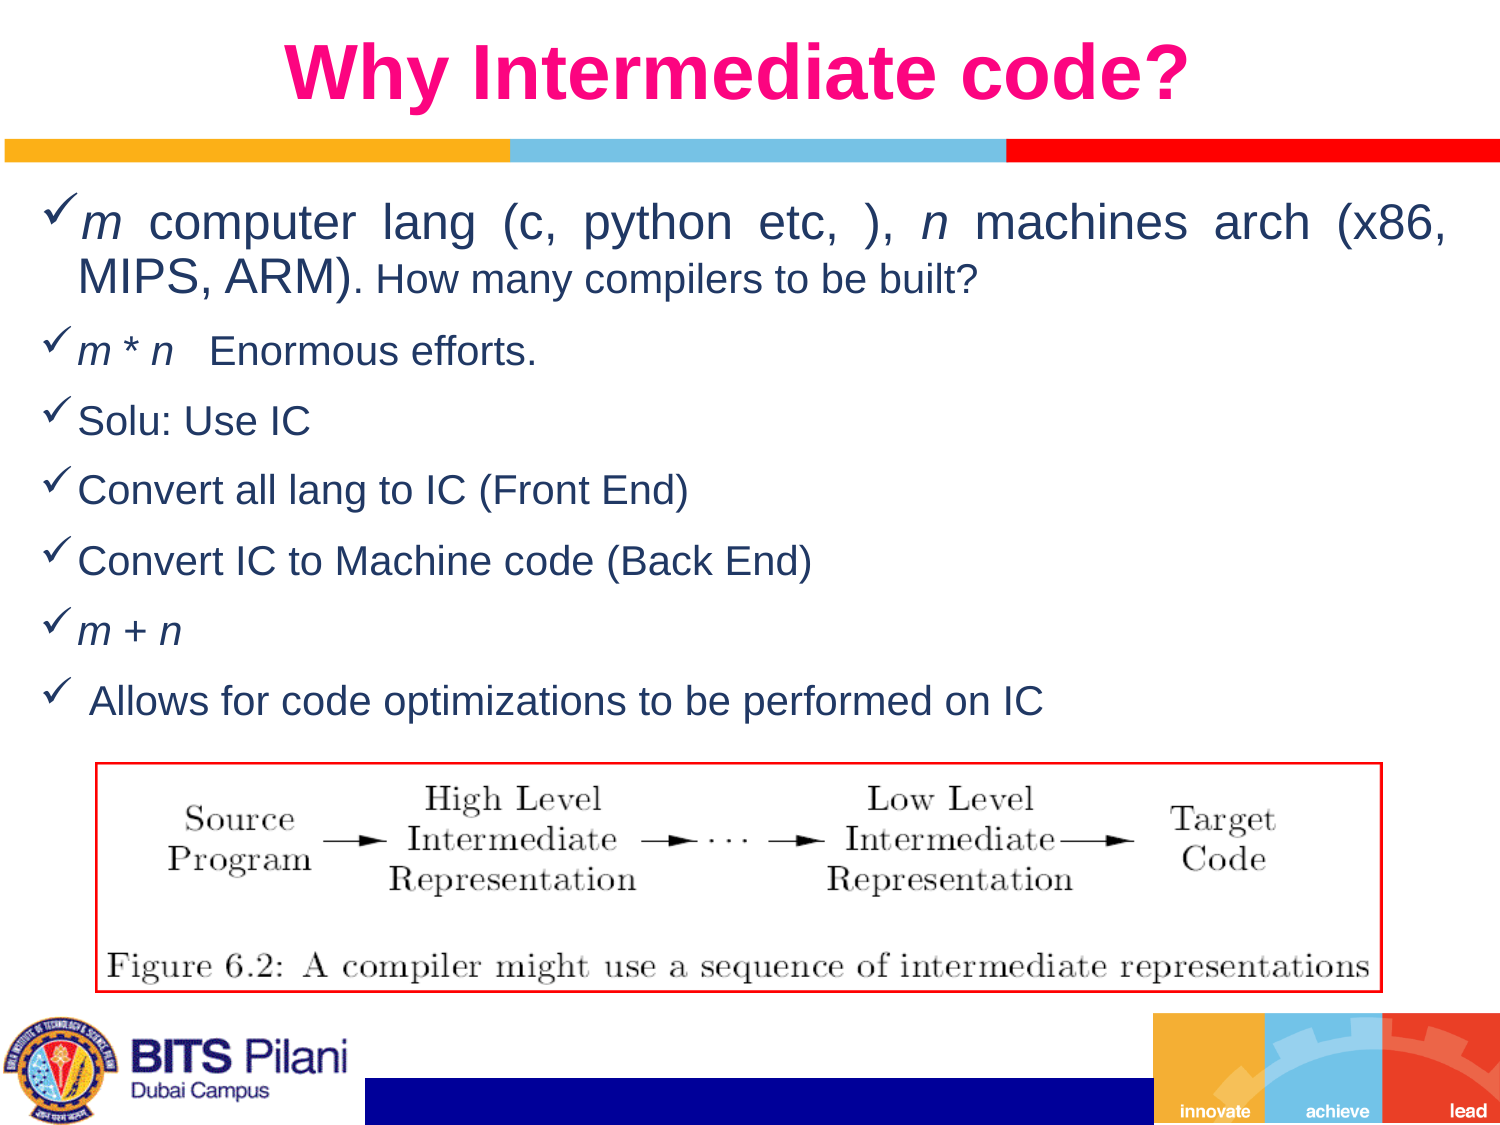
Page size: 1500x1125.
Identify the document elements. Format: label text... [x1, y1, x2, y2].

list m computer lang (c, python etc, ), n machines arch (x86, MIPS, ARM). How many compilers to be built? m * n Enormous efforts. Solu: Use IC Convert all lang to IC (Front End) Convert IC to Machine code (Back End) m + n Allows for code optimizations to be performed on IC [24, 188, 1463, 1013]
picture [1153, 1013, 1500, 1123]
picture [3, 1016, 366, 1125]
picture [95, 762, 1383, 993]
slide_number [600, 1071, 938, 1125]
title Why Intermediate code? [20, 24, 1458, 125]
